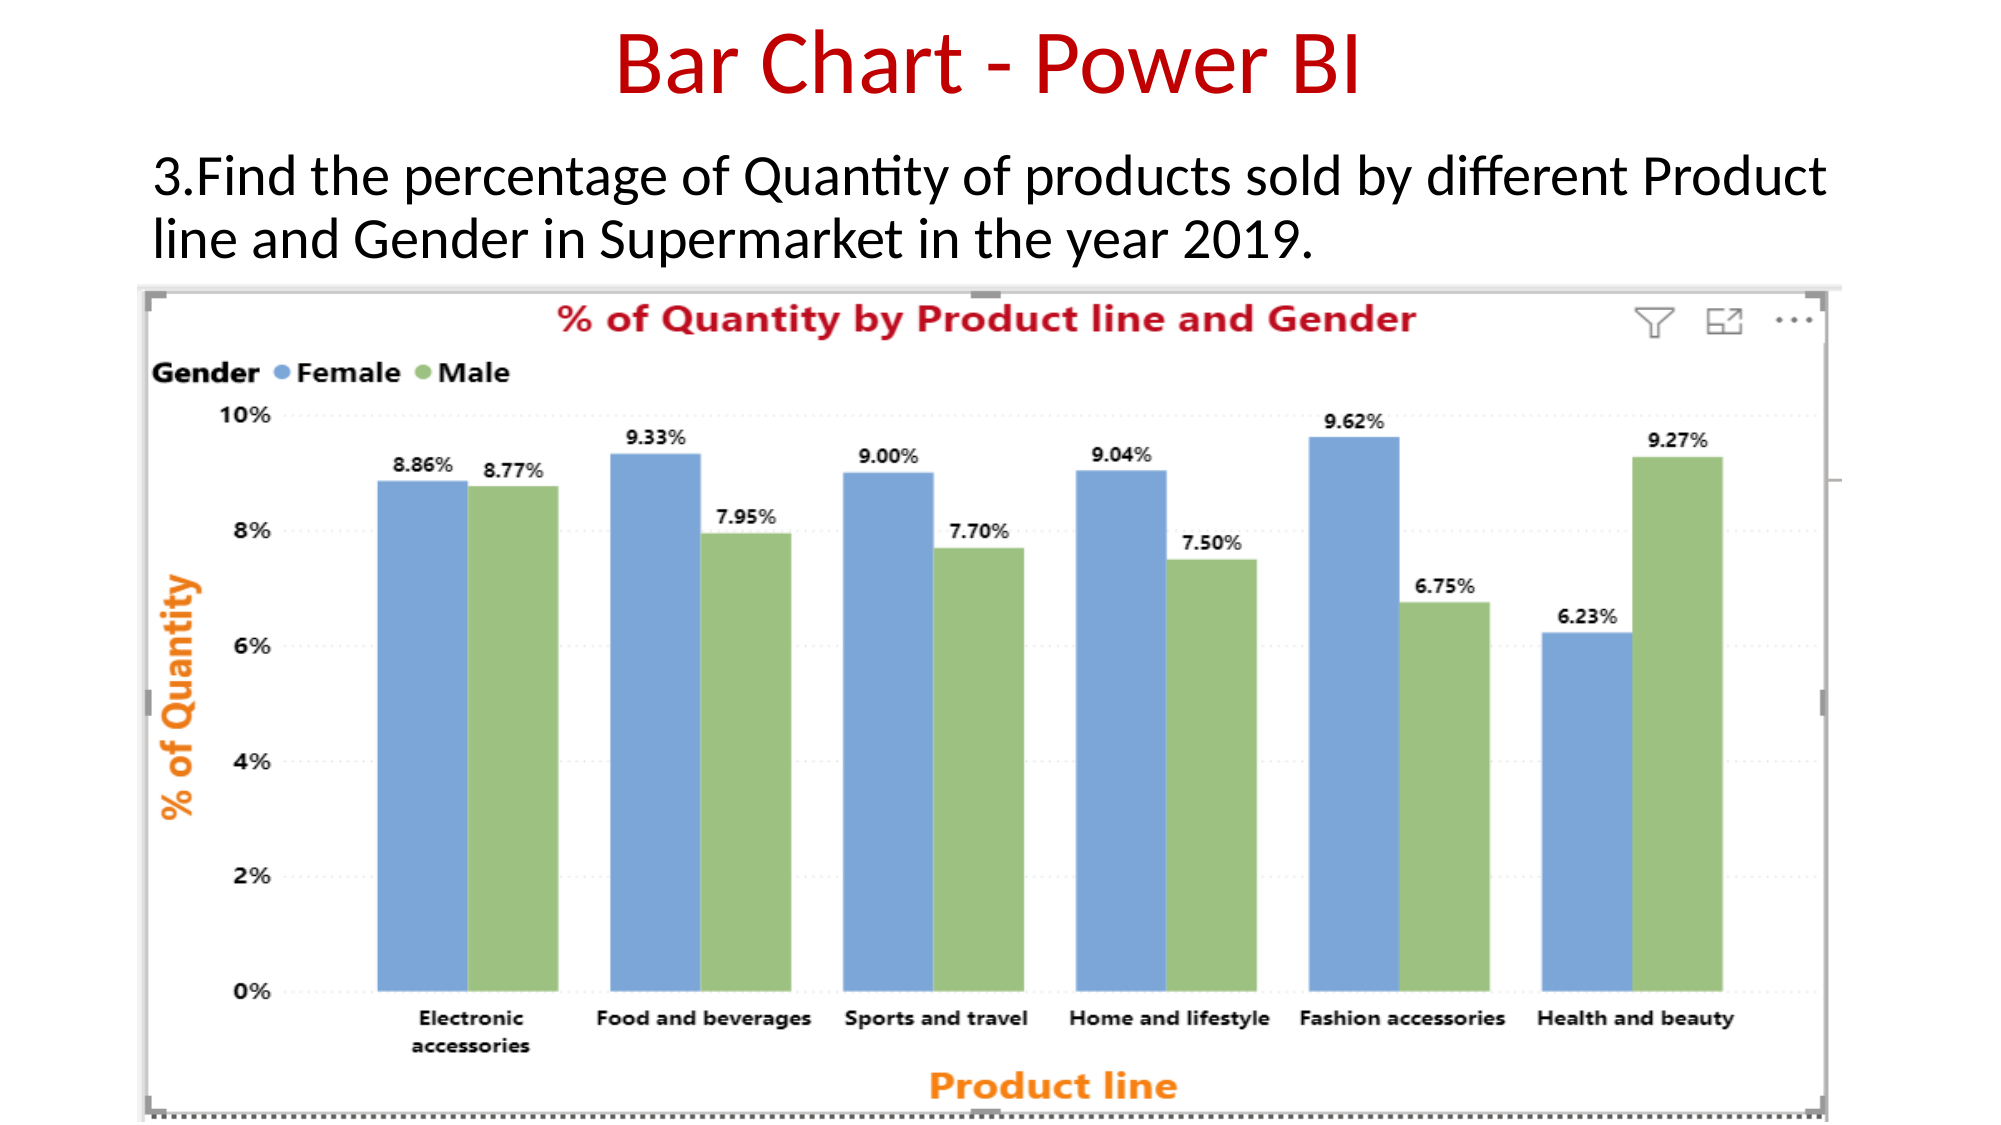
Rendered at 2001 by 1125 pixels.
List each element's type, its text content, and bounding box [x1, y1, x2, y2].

picture [137, 284, 1842, 1122]
title Bar Chart - Power BI [137, 3, 1863, 125]
list 3.Find the percentage of Quantity of products sold by different Product line and Gender in Supermarket in the year 2019. [137, 137, 1863, 1122]
